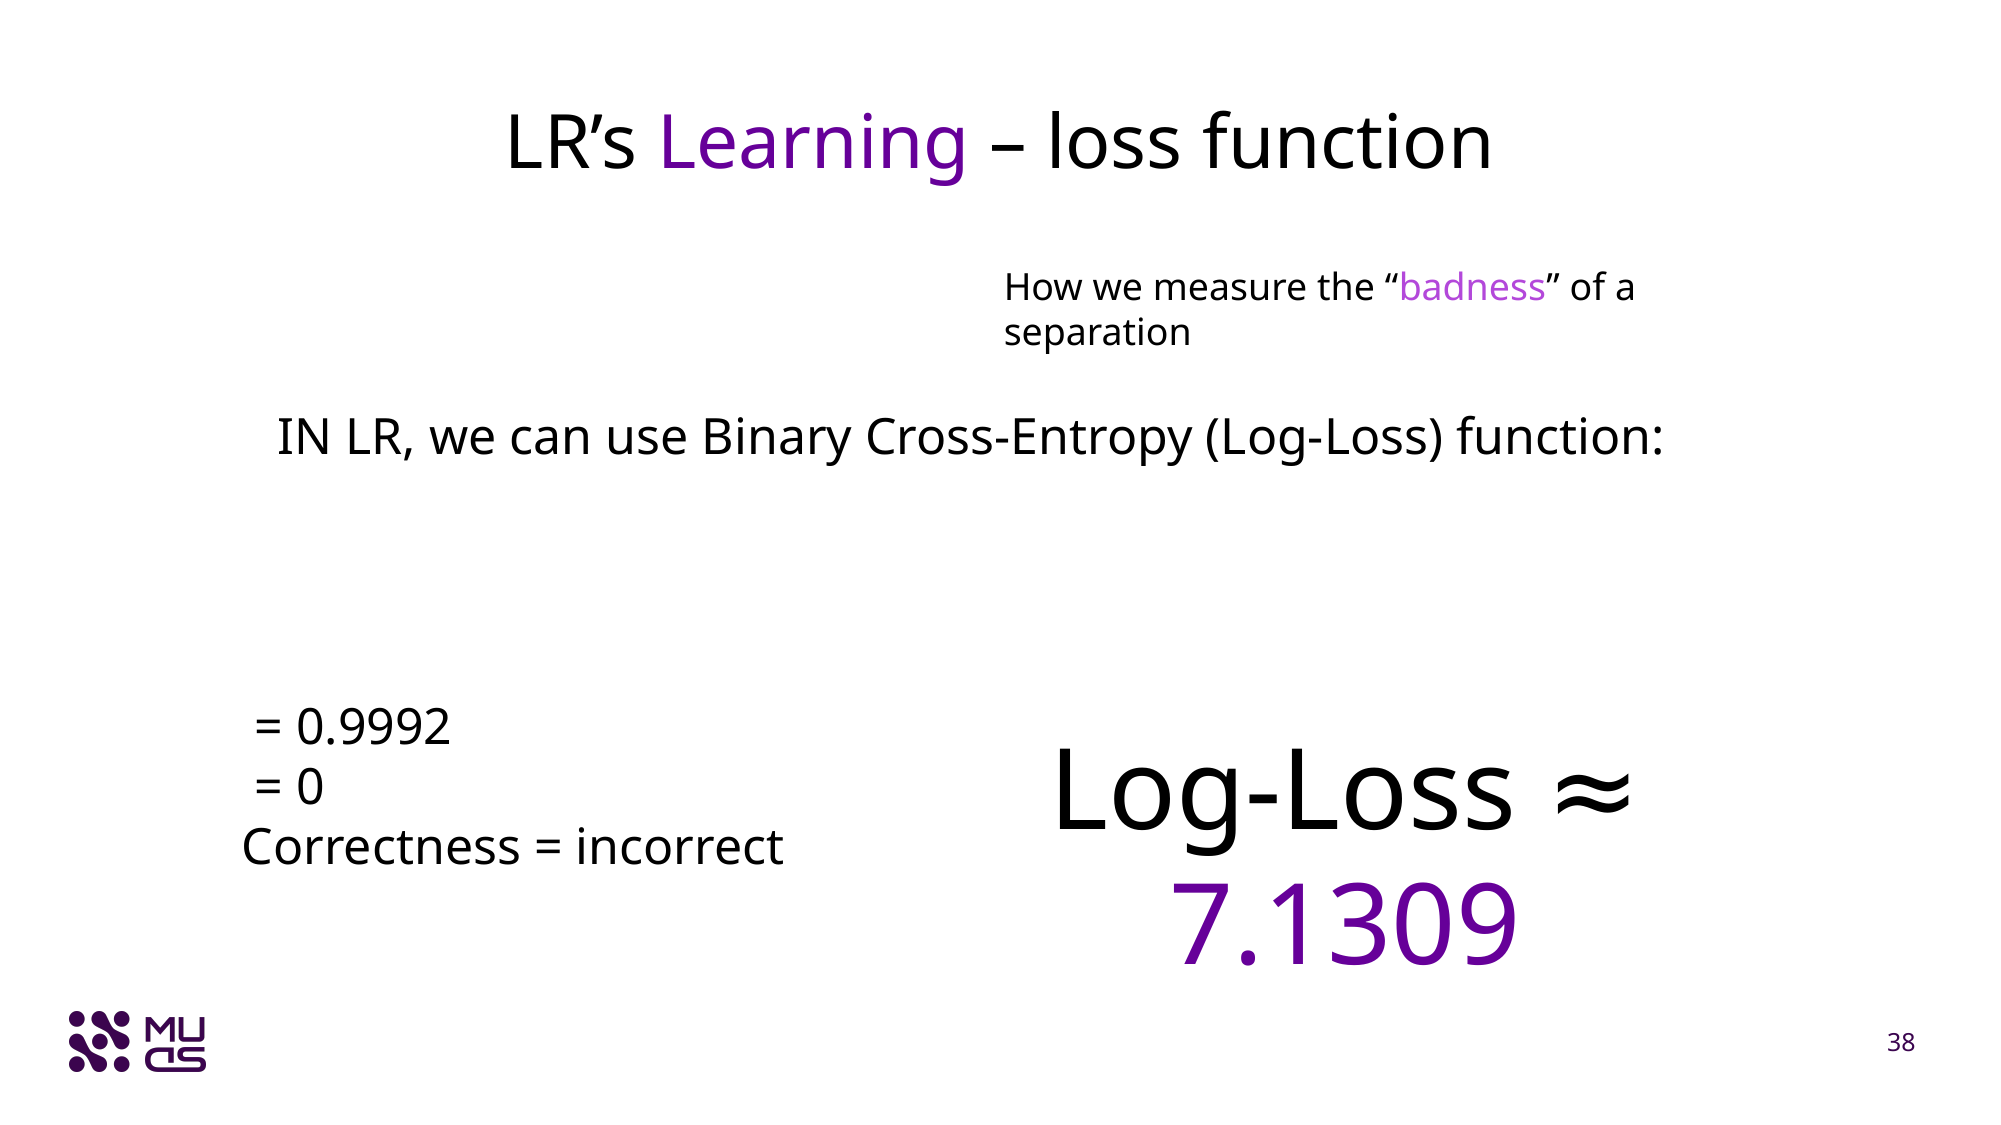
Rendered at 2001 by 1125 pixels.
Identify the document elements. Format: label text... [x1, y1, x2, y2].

picture [69, 1011, 206, 1072]
text_box Log-Loss ≈ 7.1309 [865, 709, 1824, 995]
slide_number 38 [1862, 1013, 1931, 1074]
text_box How we measure the “badness” of a separation [989, 255, 1760, 361]
title LR’s Learning – loss function [69, 84, 1931, 204]
